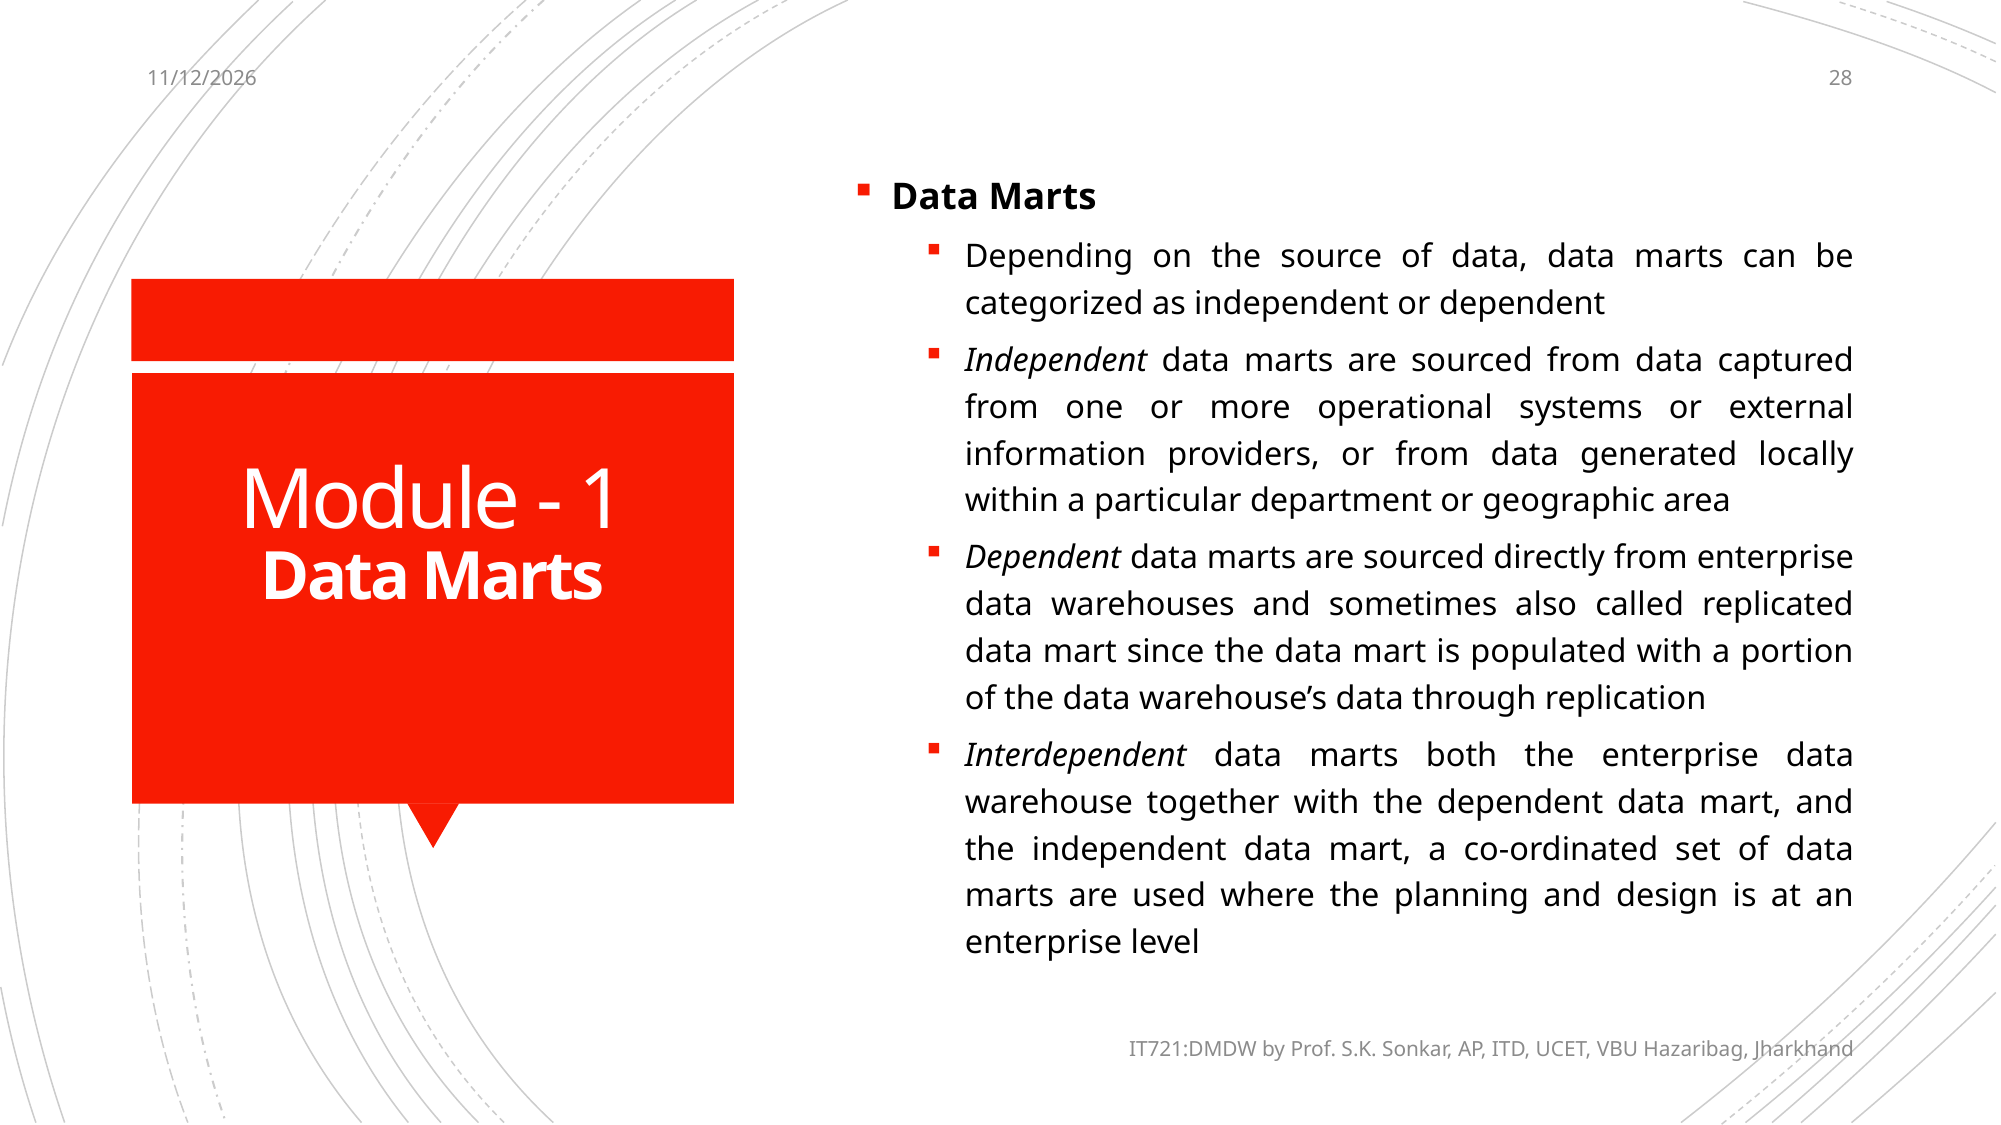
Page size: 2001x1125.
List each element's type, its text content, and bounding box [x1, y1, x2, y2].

footer IT721:DMDW by Prof. S.K. Sonkar, AP, ITD, UCET, VBU Hazaribag, Jharkhand [131, 1021, 1869, 1074]
slide_number 28 [1717, 52, 1868, 105]
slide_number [131, 52, 732, 105]
list Data Marts Depending on the source of data, data marts can be categorized as independent or dependent Independent data marts are sourced from data captured from one or more operational systems or external information providers, or from data generated locally within a particular department or geographic area Dependent data marts are sourced directly from enterprise data warehouses and sometimes also called replicated data mart since the data mart is populated with a portion of the data warehouse’s data through replication Interdependent data marts both the enterprise data warehouse together with the dependent data mart, and the independent data mart, a co-ordinated set of data marts are used where the planning and design is at an enterprise level [839, 131, 1871, 993]
title Module - 1 Data Marts [145, 385, 720, 789]
